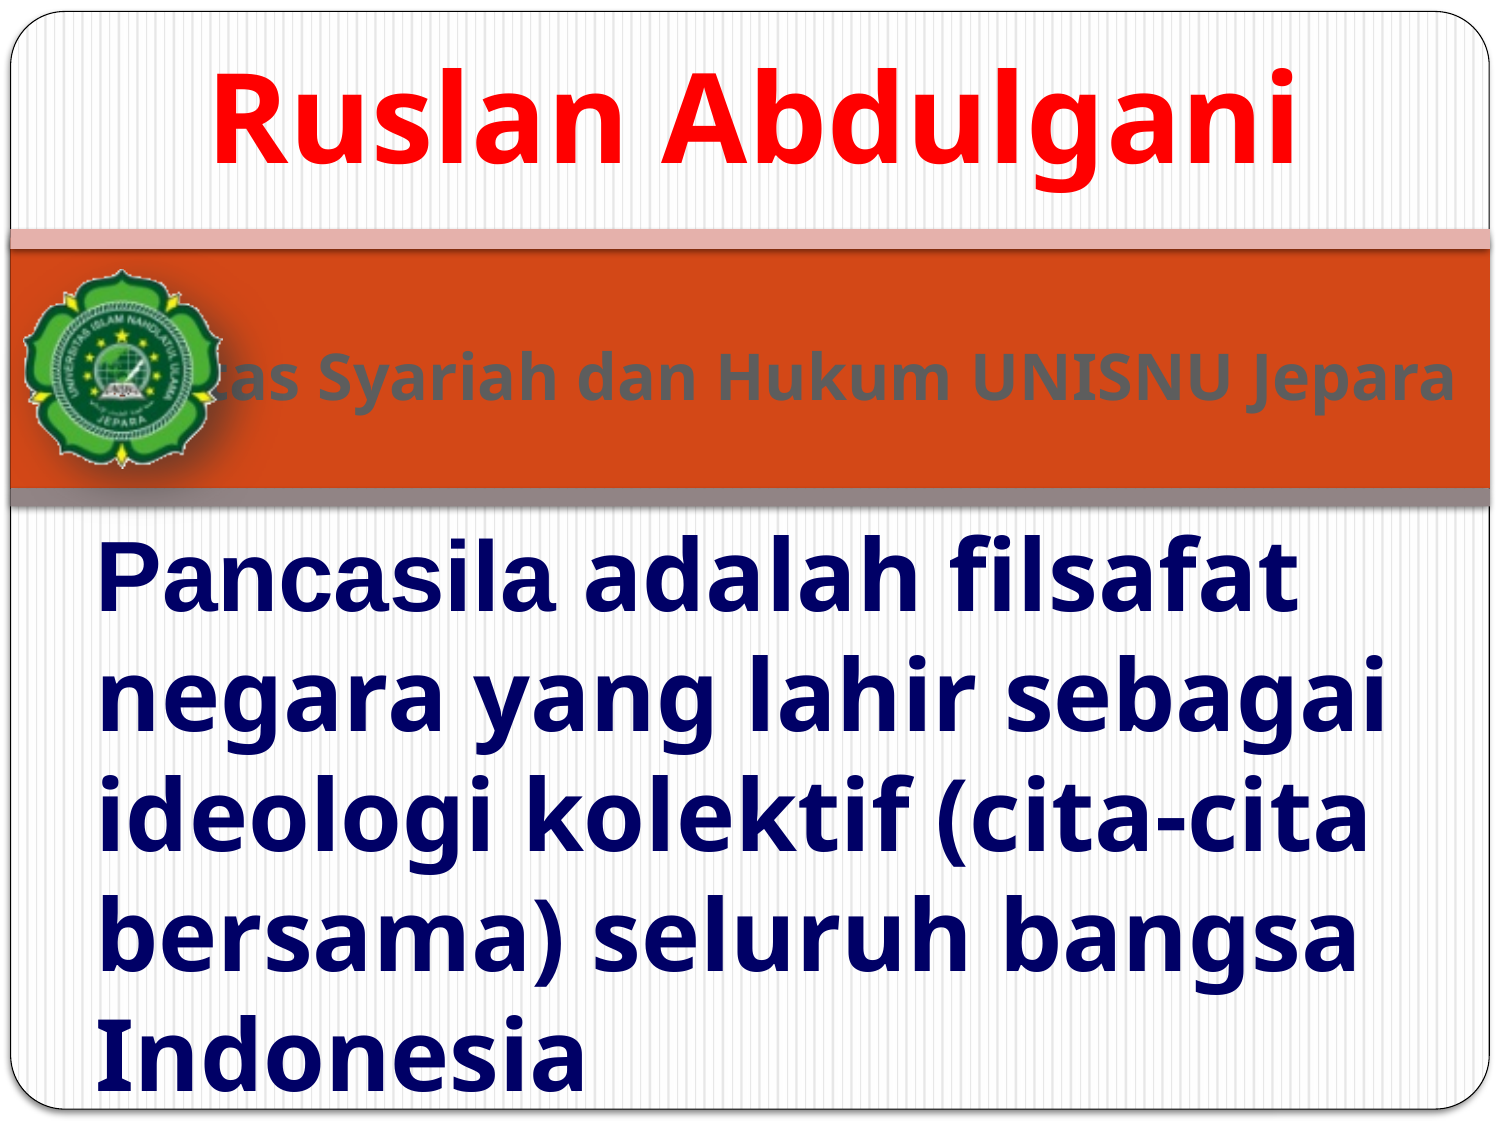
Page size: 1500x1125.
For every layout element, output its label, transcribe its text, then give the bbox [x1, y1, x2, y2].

text_box Fakultas Syariah dan Hukum UNISNU Jepara [272, 327, 1500, 423]
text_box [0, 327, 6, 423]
title Ruslan Abdulgani [116, 34, 1393, 201]
picture [23, 269, 223, 469]
subtitle Pancasila adalah filsafat negara yang lahir sebagai ideologi kolektif (cita-cita bersama) seluruh bangsa Indonesia [34, 503, 1466, 1091]
